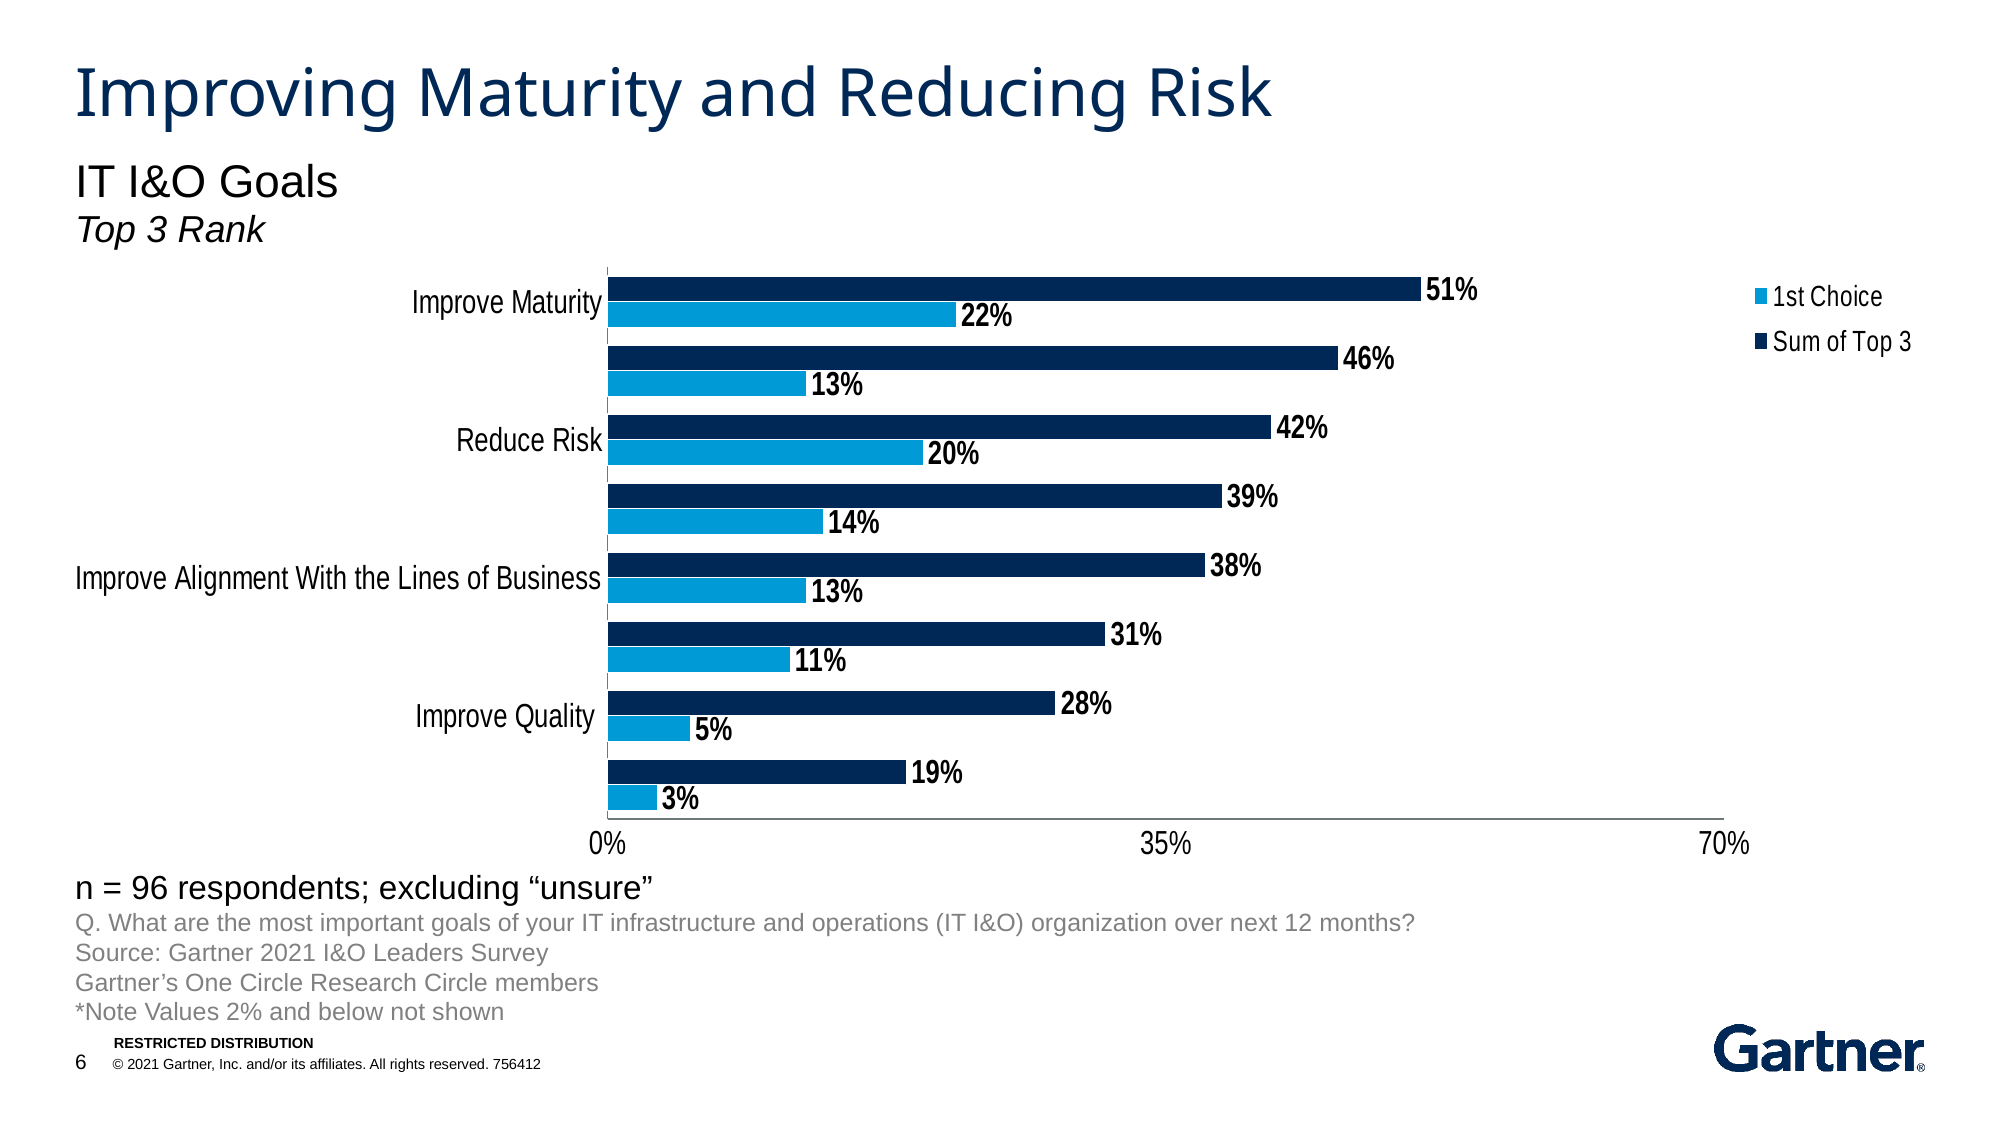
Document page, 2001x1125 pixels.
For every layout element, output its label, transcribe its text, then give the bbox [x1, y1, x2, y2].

chart [74, 259, 1926, 872]
picture [1714, 1026, 1925, 1072]
text_box n = 96 respondents; excluding “unsure” Q. What are the most important goals of your IT infrastructure and operations (IT I&O) organization over next 12 months? Source: Gartner 2021 I&O Leaders Survey Gartner’s One Circle Research Circle members *Note Values 2% and below not shown [74, 872, 1925, 1026]
list Top 3 Rank [75, 210, 1926, 255]
list IT I&O Goals [75, 157, 1926, 206]
title Improving Maturity and Reducing Risk [75, 59, 1925, 134]
